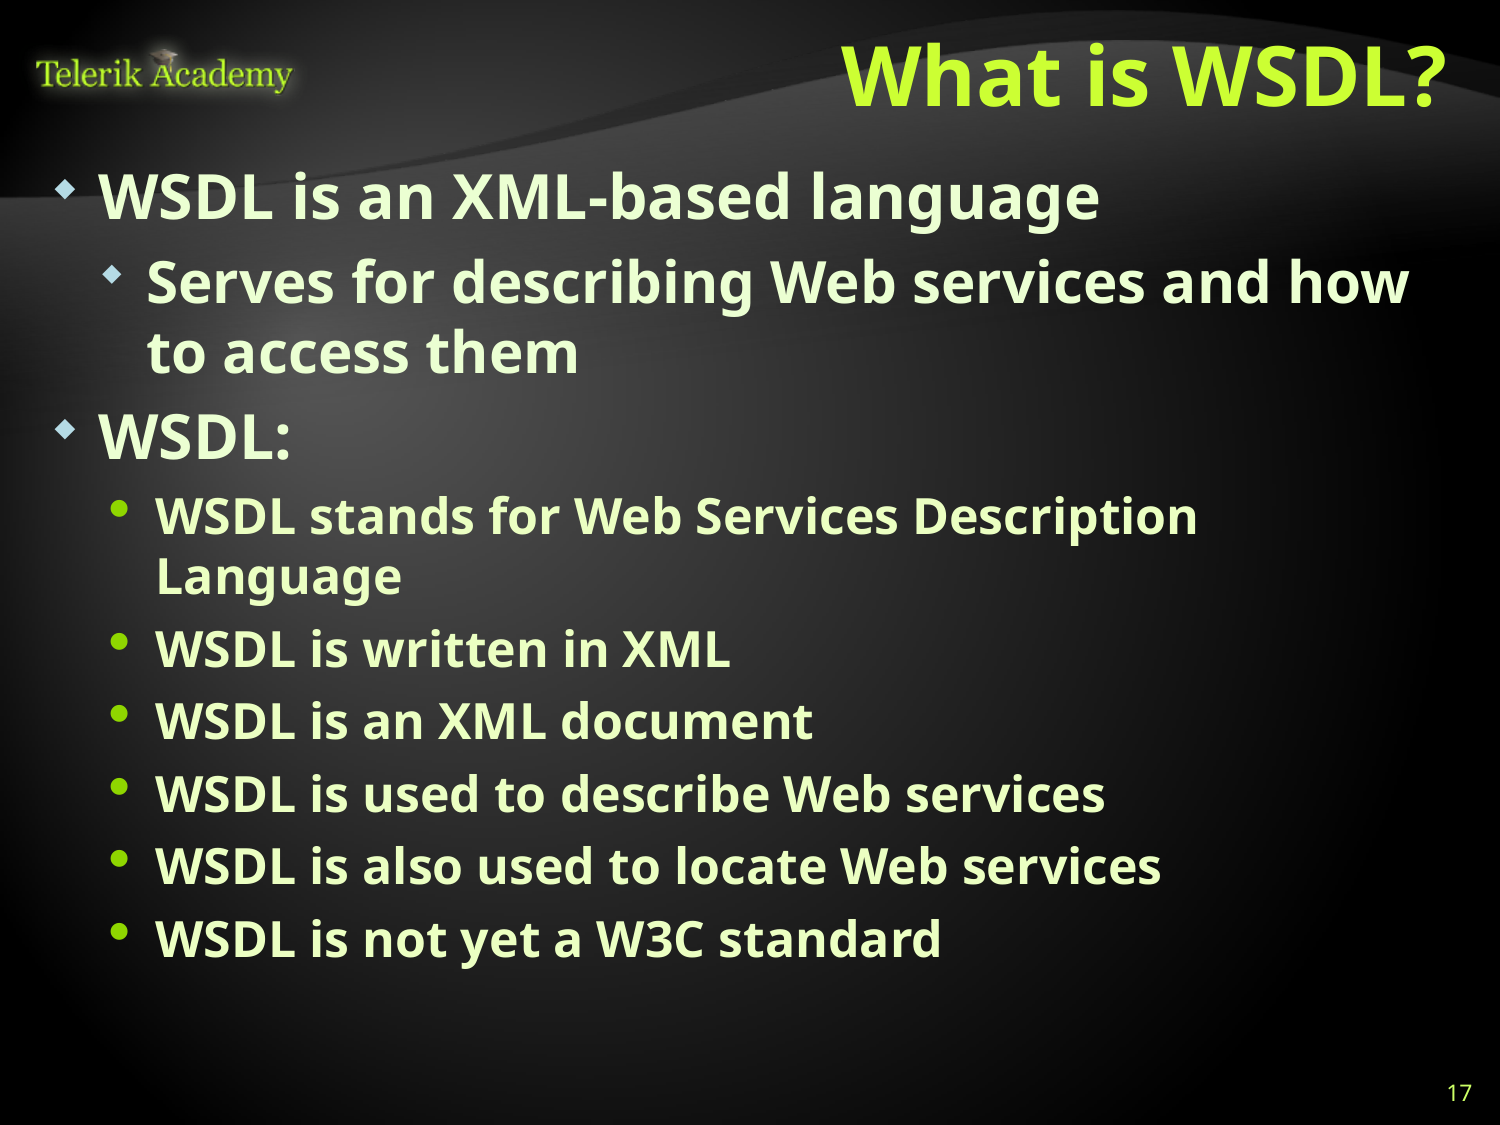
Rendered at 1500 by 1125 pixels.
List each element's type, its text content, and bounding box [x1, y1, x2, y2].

slide_number 17 [1412, 1074, 1488, 1113]
title What is WSDL? [300, 12, 1463, 149]
picture [0, 0, 1500, 1125]
list WSDL is an XML-based language Serves for describing Web services and how to access them WSDL: WSDL stands for Web Services Description Language WSDL is written in XML WSDL is an XML document WSDL is used to describe Web services WSDL is also used to locate Web services WSDL is not yet a W3C standard [37, 149, 1463, 1100]
